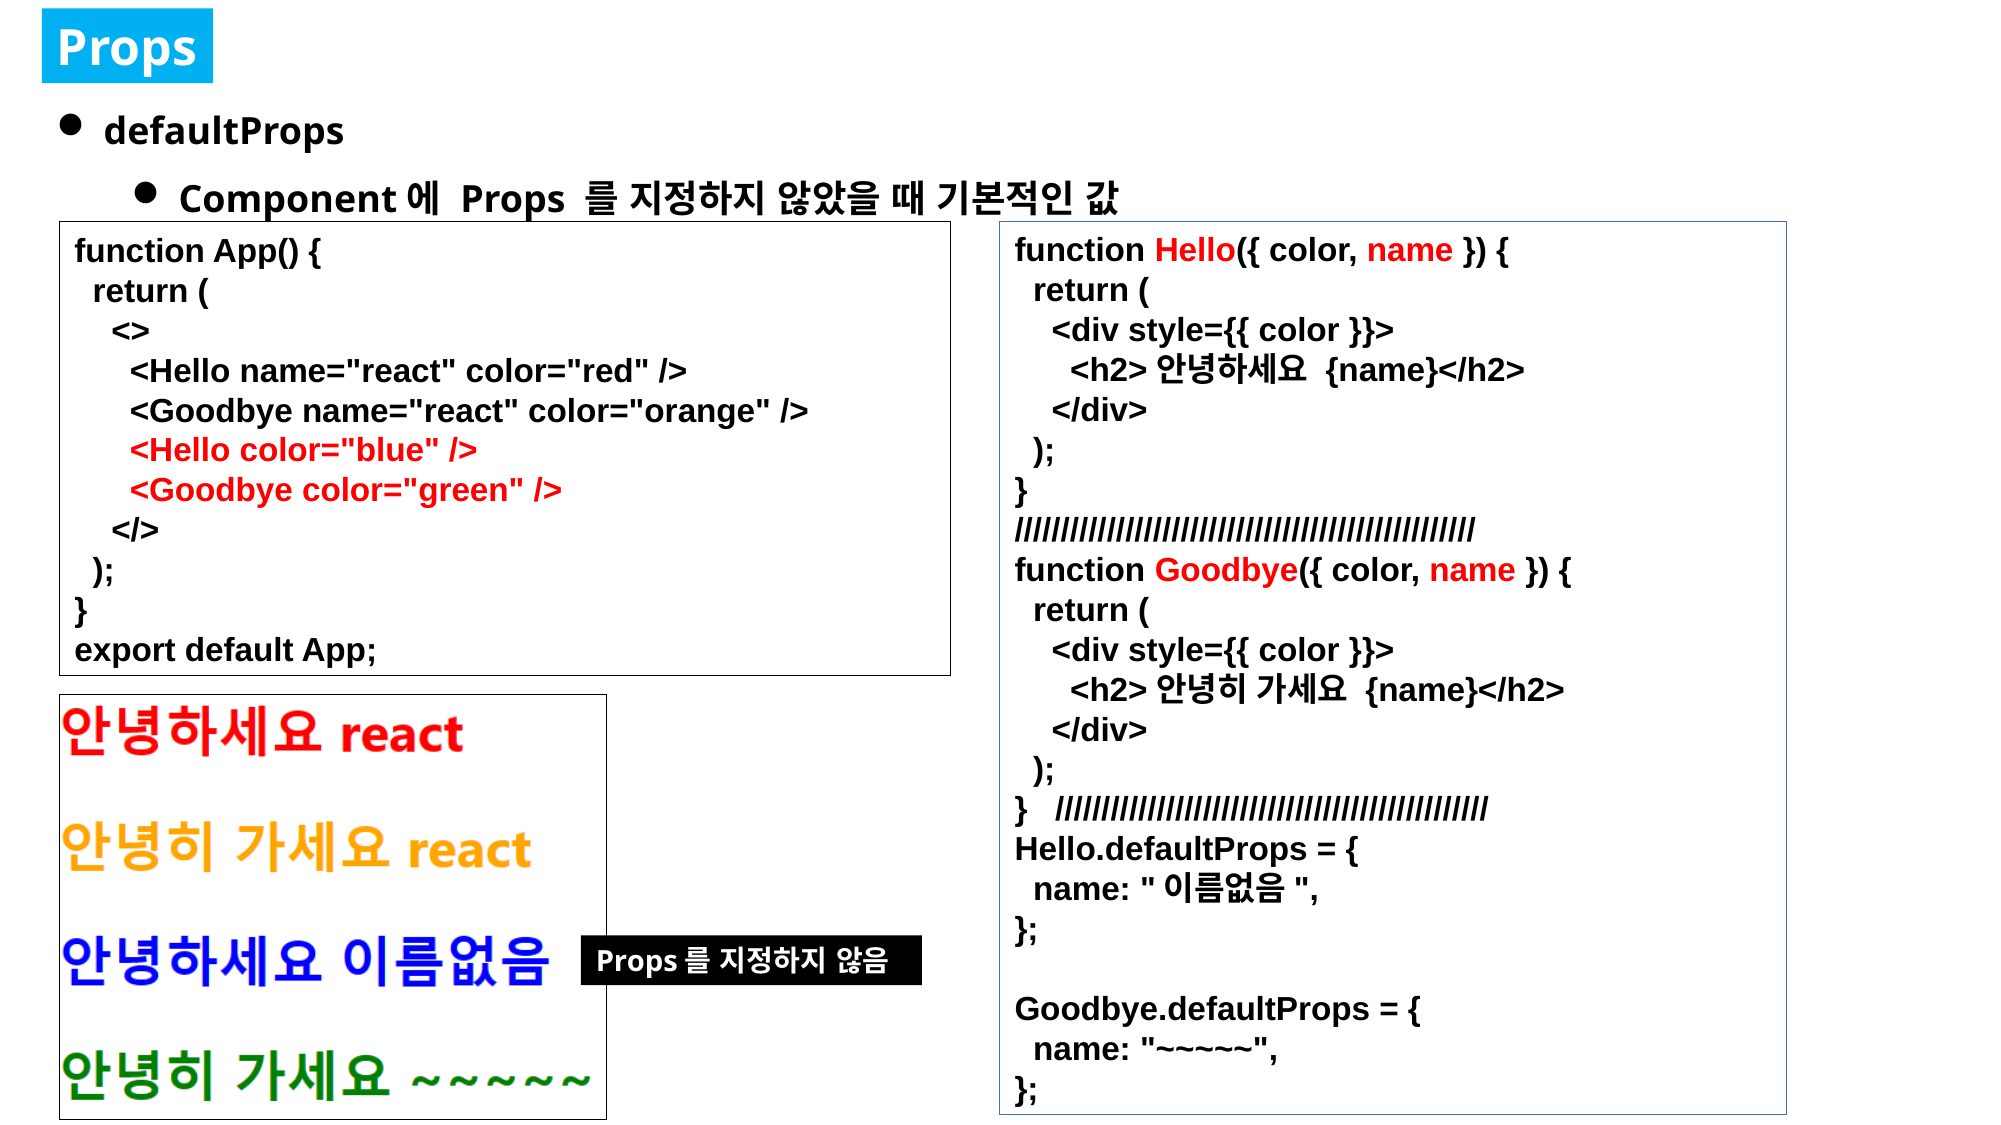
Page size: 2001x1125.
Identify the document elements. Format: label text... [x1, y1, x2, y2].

text_box function Hello({ color, name }) { return ( <div style={{ color }}> <h2>안녕하세요 {name}</h2> </div> ); } ////////////////////////////////////////////////// function Goodbye({ color, name }) { return ( <div style={{ color }}> <h2>안녕히 가세요 {name}</h2> </div> ); } /////////////////////////////////////////////// Hello.defaultProps = { name: "이름없음", }; Goodbye.defaultProps = { name: "~~~~~", }; [999, 221, 1787, 1115]
text_box Props [41, 8, 214, 84]
picture [59, 694, 607, 1120]
text_box defaultProps Component에 Props 를 지정하지 않았을 때 기본적인 값 [41, 77, 1222, 228]
text_box Props를 지정하지 않음 [607, 935, 922, 986]
text_box function App() { return ( <> <Hello name="react" color="red" /> <Goodbye name="react" color="orange" /> <Hello color="blue" /> <Goodbye color="green" /> </> ); } export default App; [59, 221, 951, 676]
